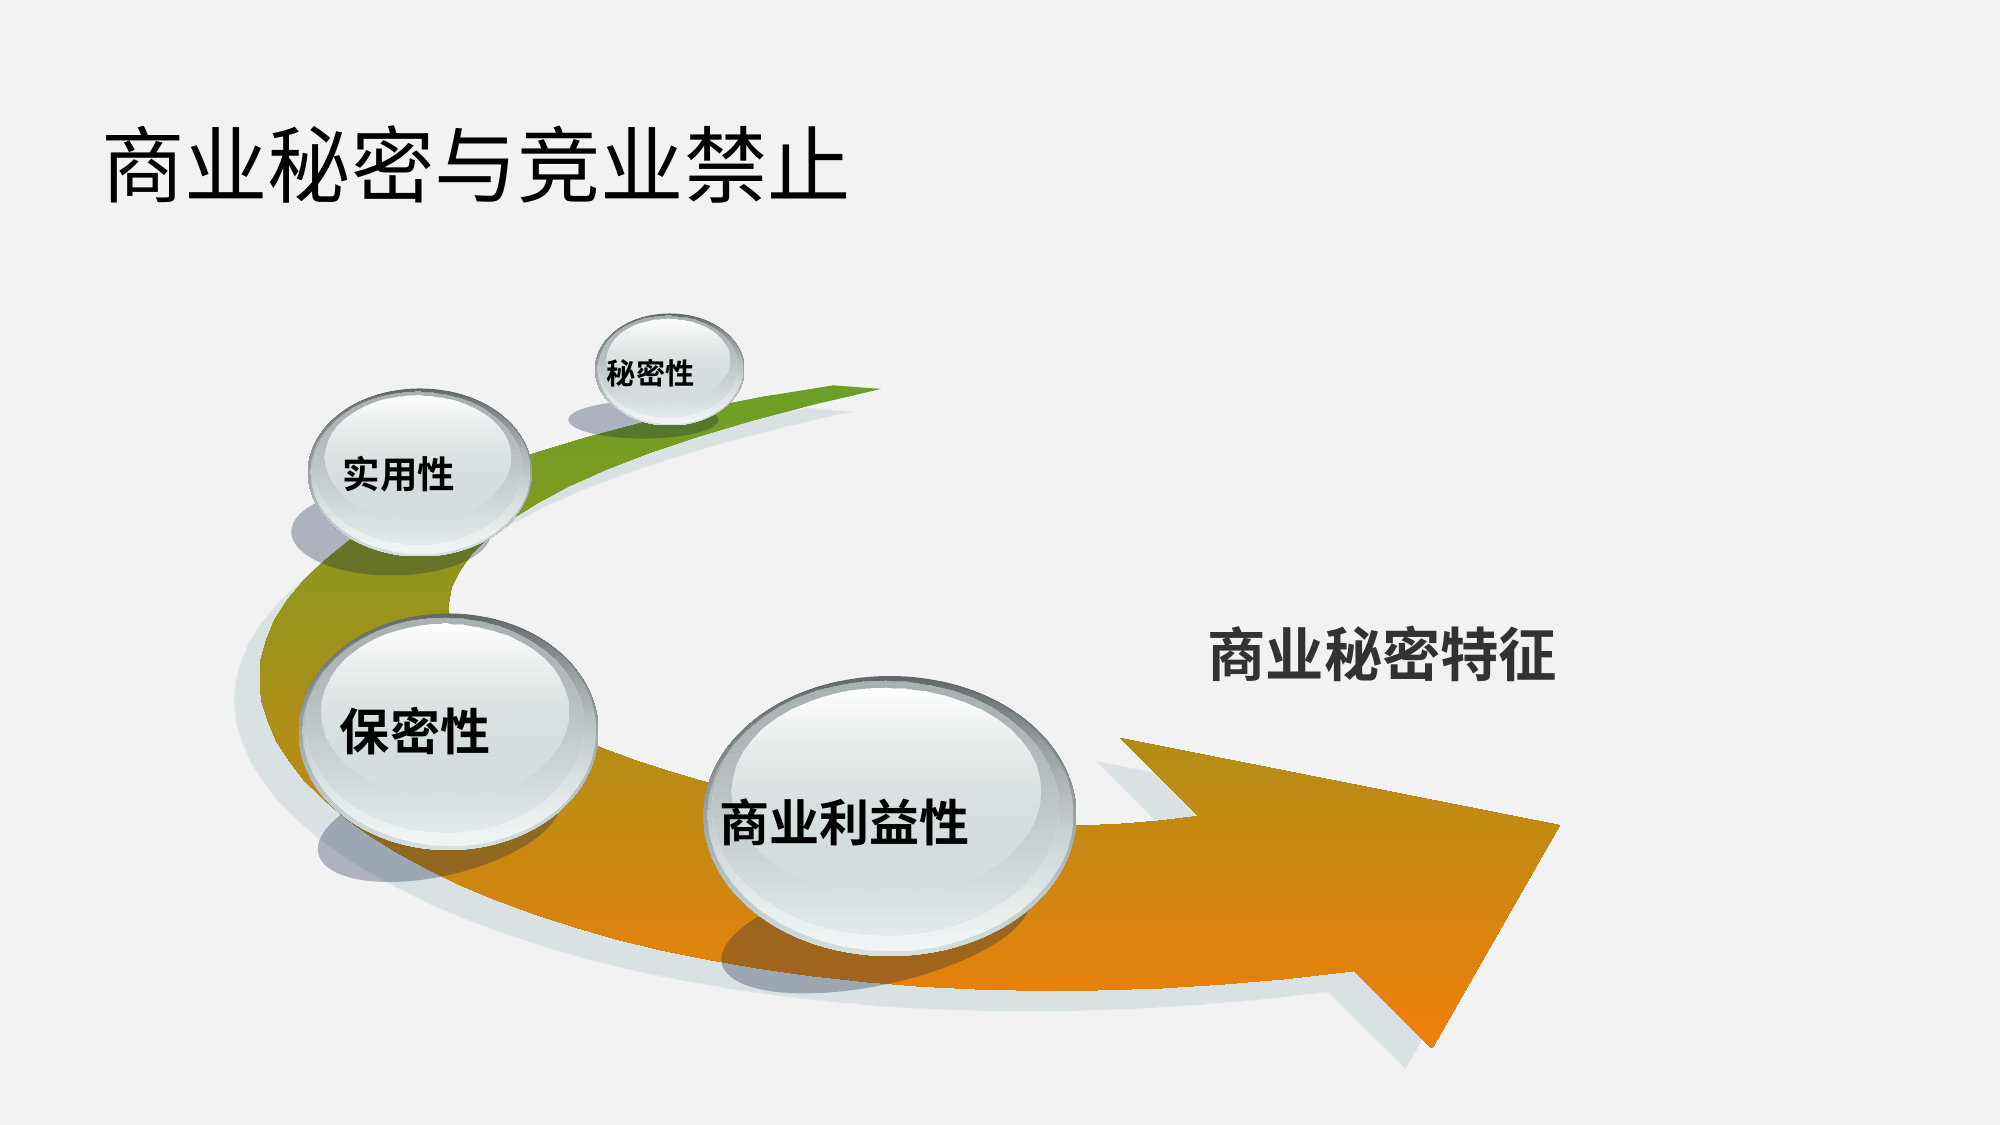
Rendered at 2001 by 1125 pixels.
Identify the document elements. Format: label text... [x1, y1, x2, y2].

text_box [313, 391, 522, 545]
text_box [609, 318, 730, 390]
text_box 商业秘密特征 [1192, 610, 1777, 696]
text_box [603, 315, 738, 418]
text_box [317, 850, 518, 882]
text_box [515, 385, 882, 518]
text_box [568, 403, 719, 439]
text_box [259, 561, 467, 773]
text_box [732, 687, 1041, 895]
text_box 实用性 [327, 443, 471, 504]
text_box 商业利益性 [704, 784, 985, 859]
text_box [718, 677, 1073, 951]
text_box [609, 313, 743, 424]
text_box [310, 389, 530, 554]
text_box [714, 680, 1059, 936]
text_box 秘密性 [592, 348, 710, 399]
text_box [708, 676, 1077, 956]
text_box [443, 746, 758, 962]
text_box [892, 738, 1560, 1048]
text_box [721, 910, 1029, 994]
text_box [298, 613, 599, 850]
title 商业秘密与竞业禁止 [86, 90, 1887, 244]
text_box [327, 395, 511, 520]
text_box [307, 390, 532, 557]
text_box [291, 503, 491, 576]
